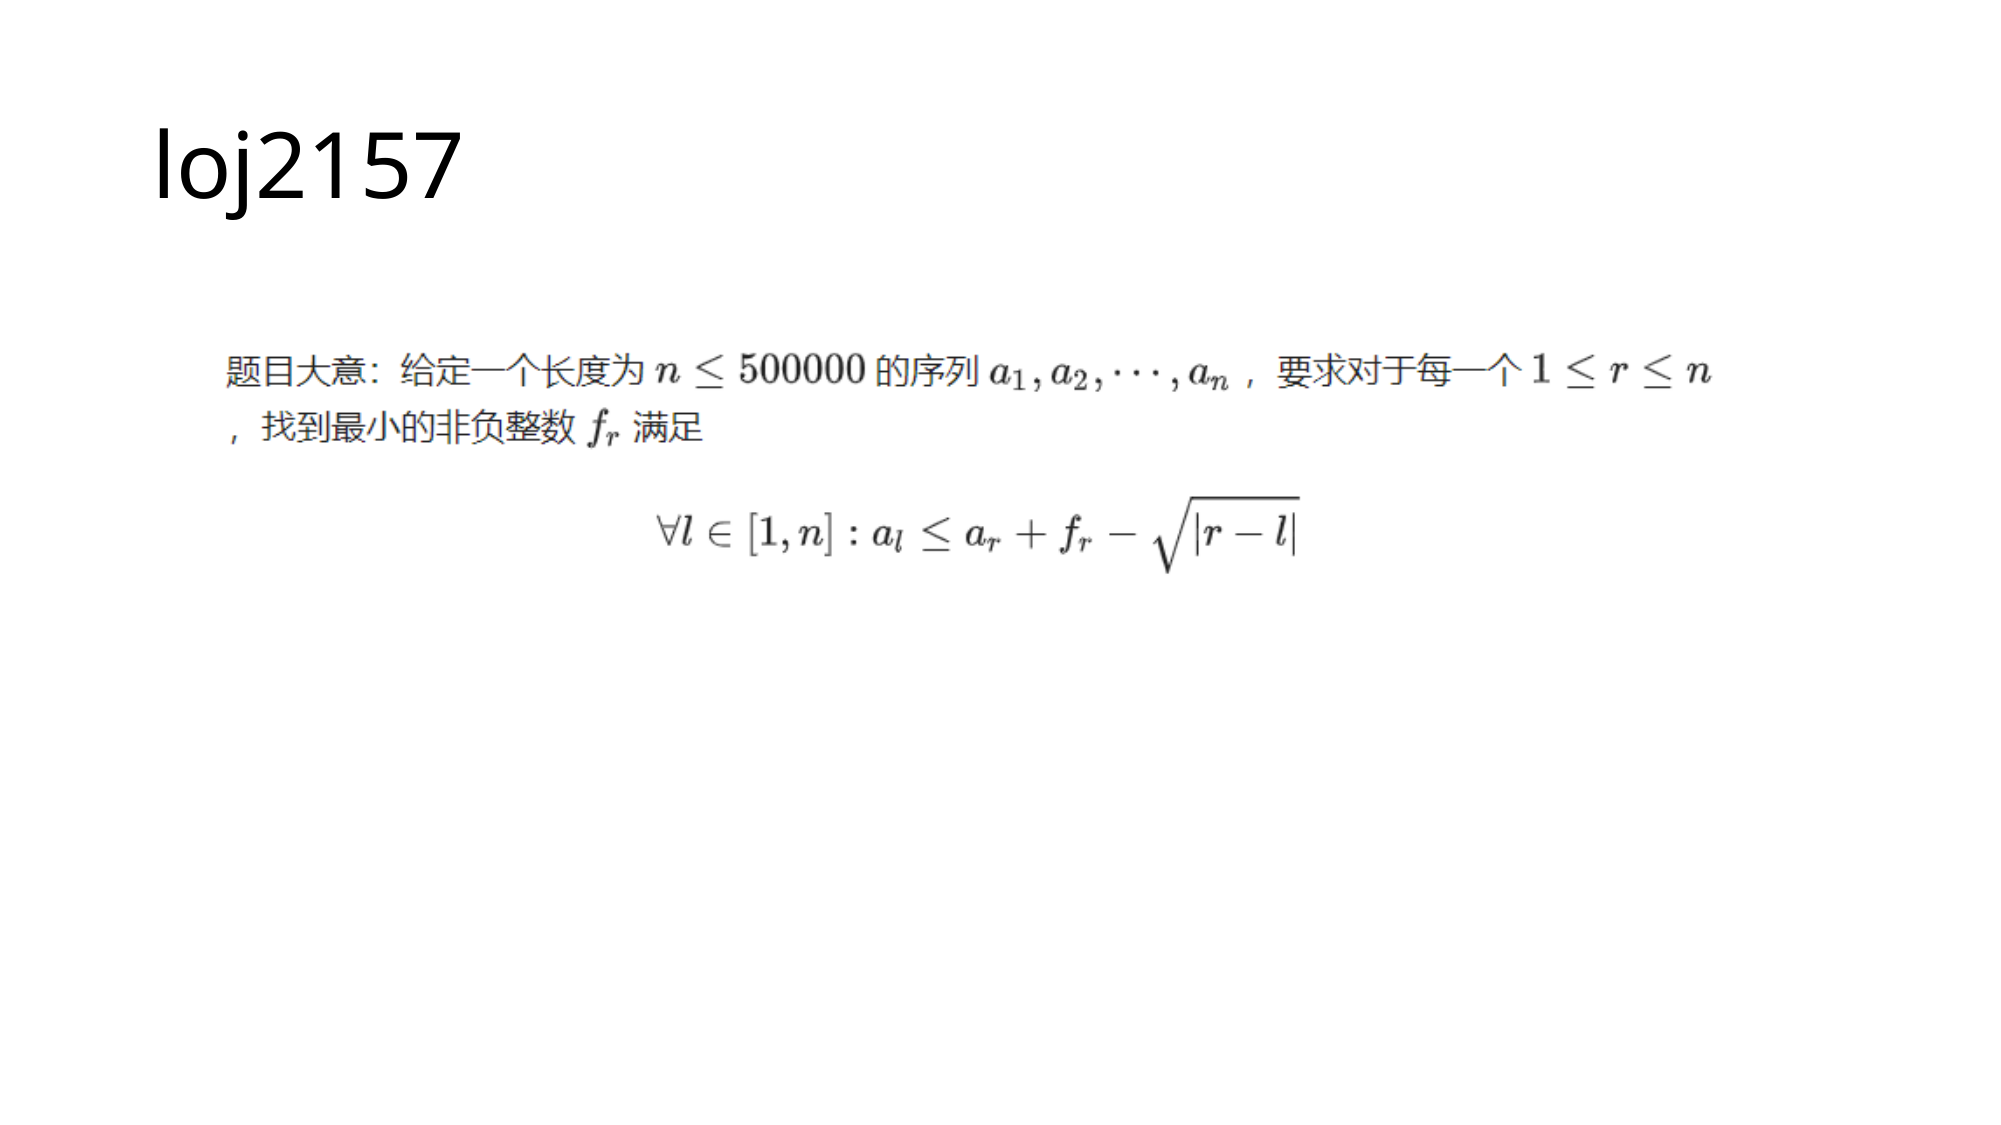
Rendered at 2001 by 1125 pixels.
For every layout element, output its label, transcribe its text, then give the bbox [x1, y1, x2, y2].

picture [182, 329, 1744, 588]
title loj2157 [137, 59, 1863, 278]
